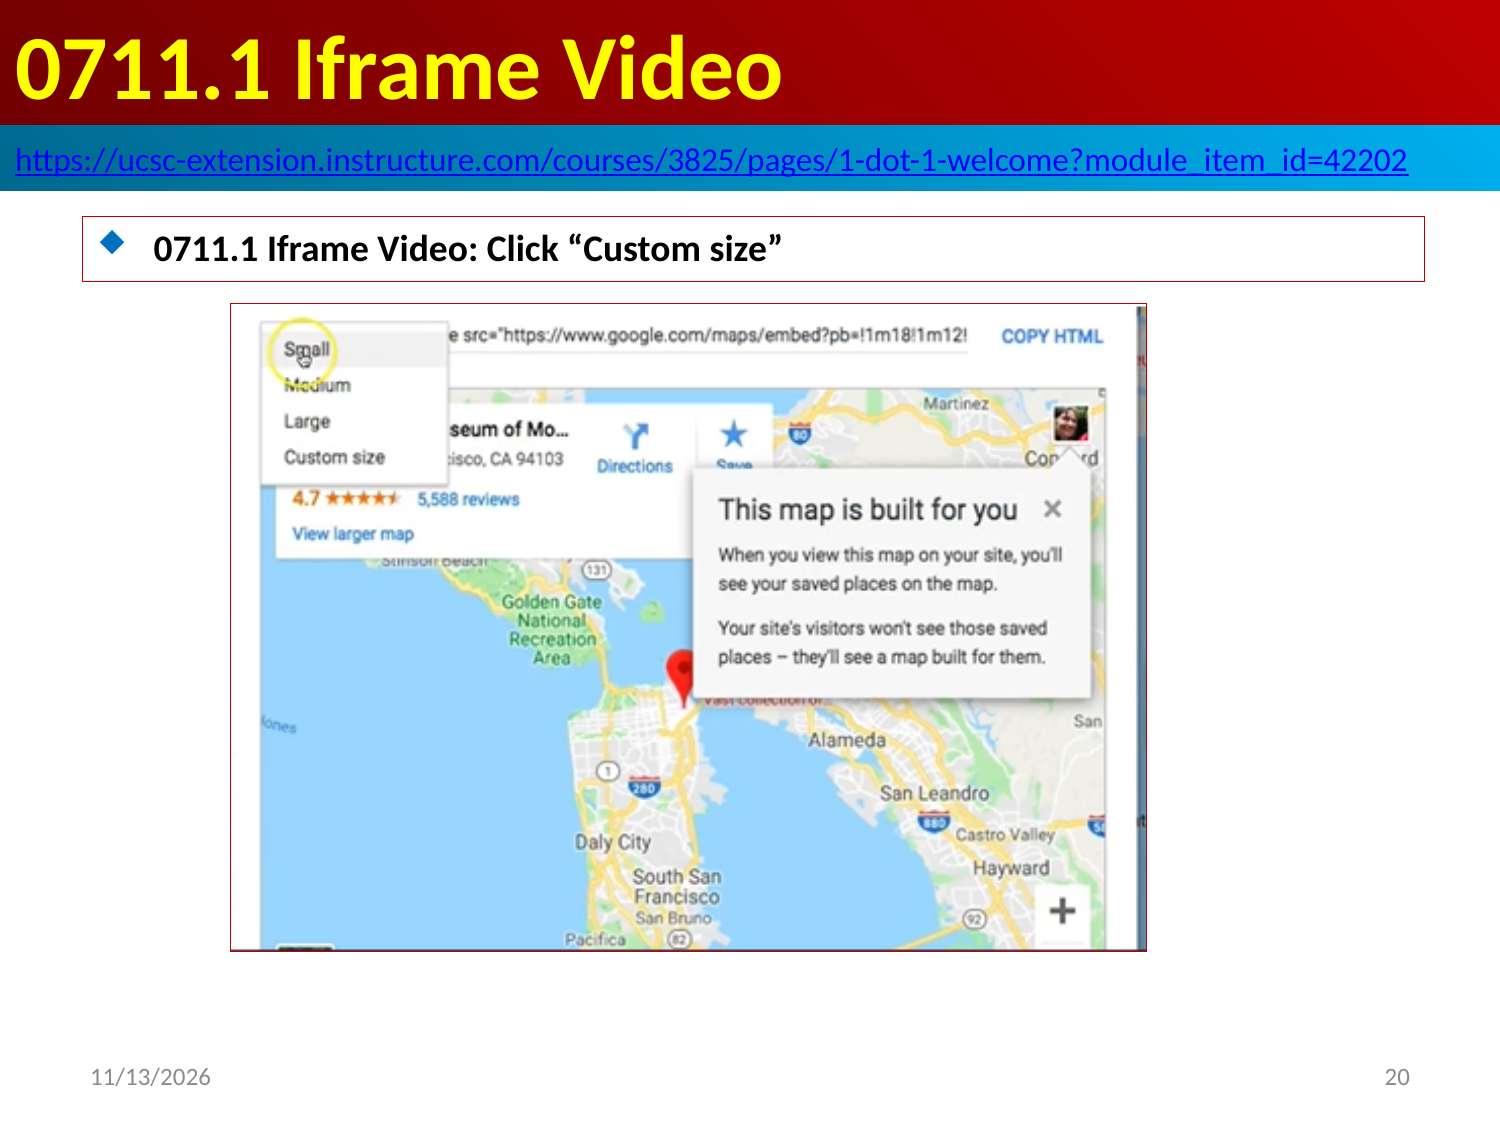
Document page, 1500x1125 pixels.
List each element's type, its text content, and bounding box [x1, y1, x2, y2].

picture [229, 303, 1148, 952]
slide_number 20 [1074, 1042, 1425, 1109]
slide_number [75, 1042, 425, 1109]
subtitle 0711.1 Iframe Video: Click “Custom size” [82, 216, 1425, 282]
title 0711.1 Iframe Video [0, 0, 1500, 125]
text_box https://ucsc-extension.instructure.com/courses/3825/pages/1-dot-1-welcome?module_item_id=42202 [0, 125, 1500, 191]
text_box [119, 52, 183, 109]
